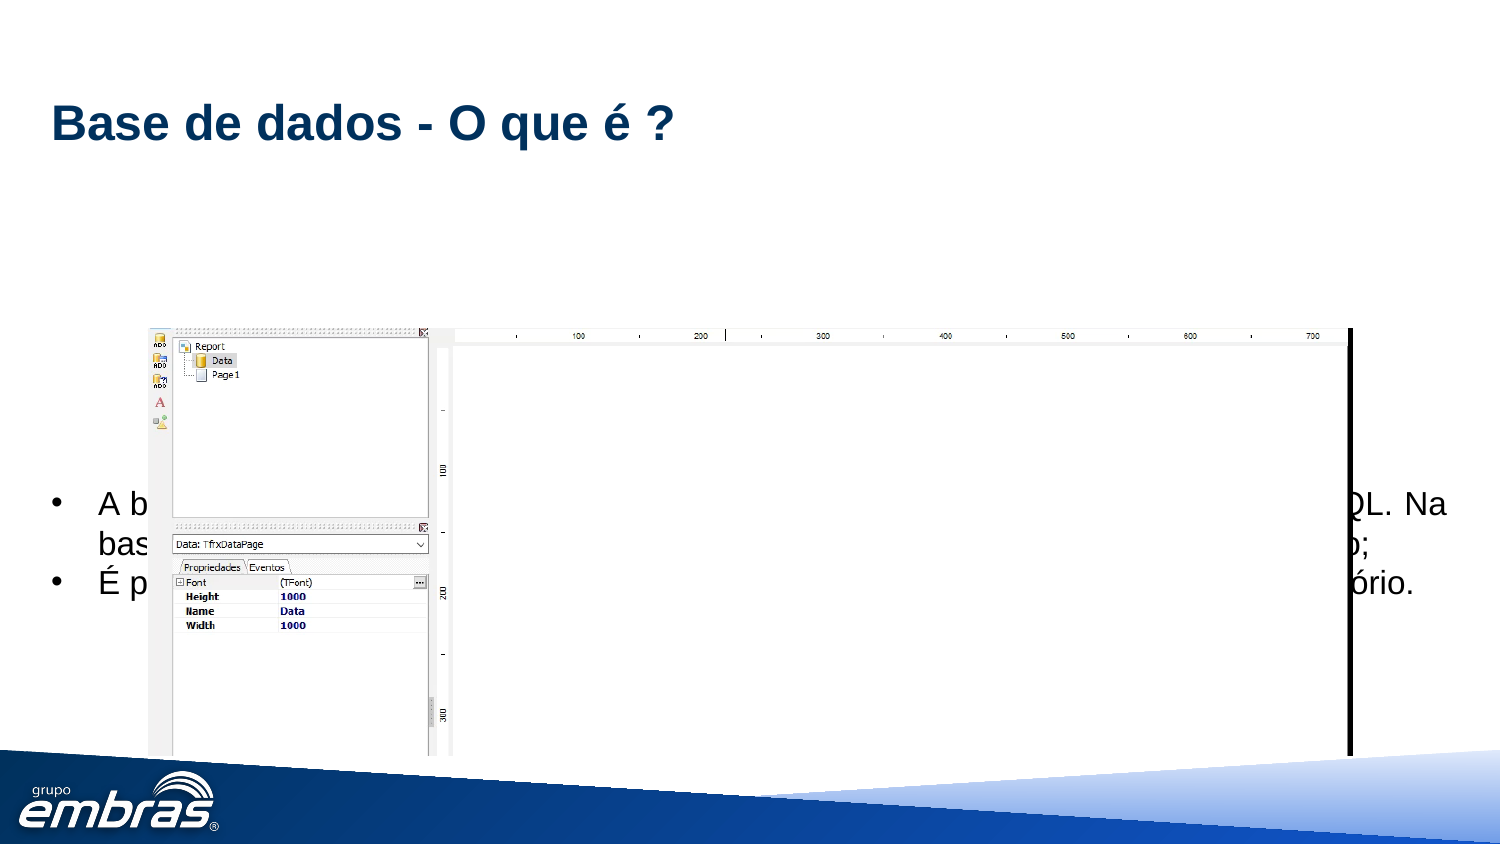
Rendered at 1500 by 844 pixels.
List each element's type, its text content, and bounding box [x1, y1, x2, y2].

text_box [0, 749, 1500, 844]
picture [19, 771, 220, 844]
list A base de dados é um item do fast report que permite armazenar uma sentença SQL. Na base de dados serão feitas todas as consultas que forem necessárias para o relatório; É possível utilizar quantas bases de dados forem necessárias para a criação do relatório. [51, 481, 146, 749]
title Base de dados - O que é ? [51, 72, 1449, 167]
text_box [755, 749, 1500, 843]
list A base de dados é um item do fast report que permite armazenar uma sentença SQL. Na base de dados serão feitas todas as consultas que forem necessárias para o relatório; É possível utilizar quantas bases de dados forem necessárias para a criação do relatório. [1354, 481, 1449, 749]
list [146, 327, 1354, 757]
